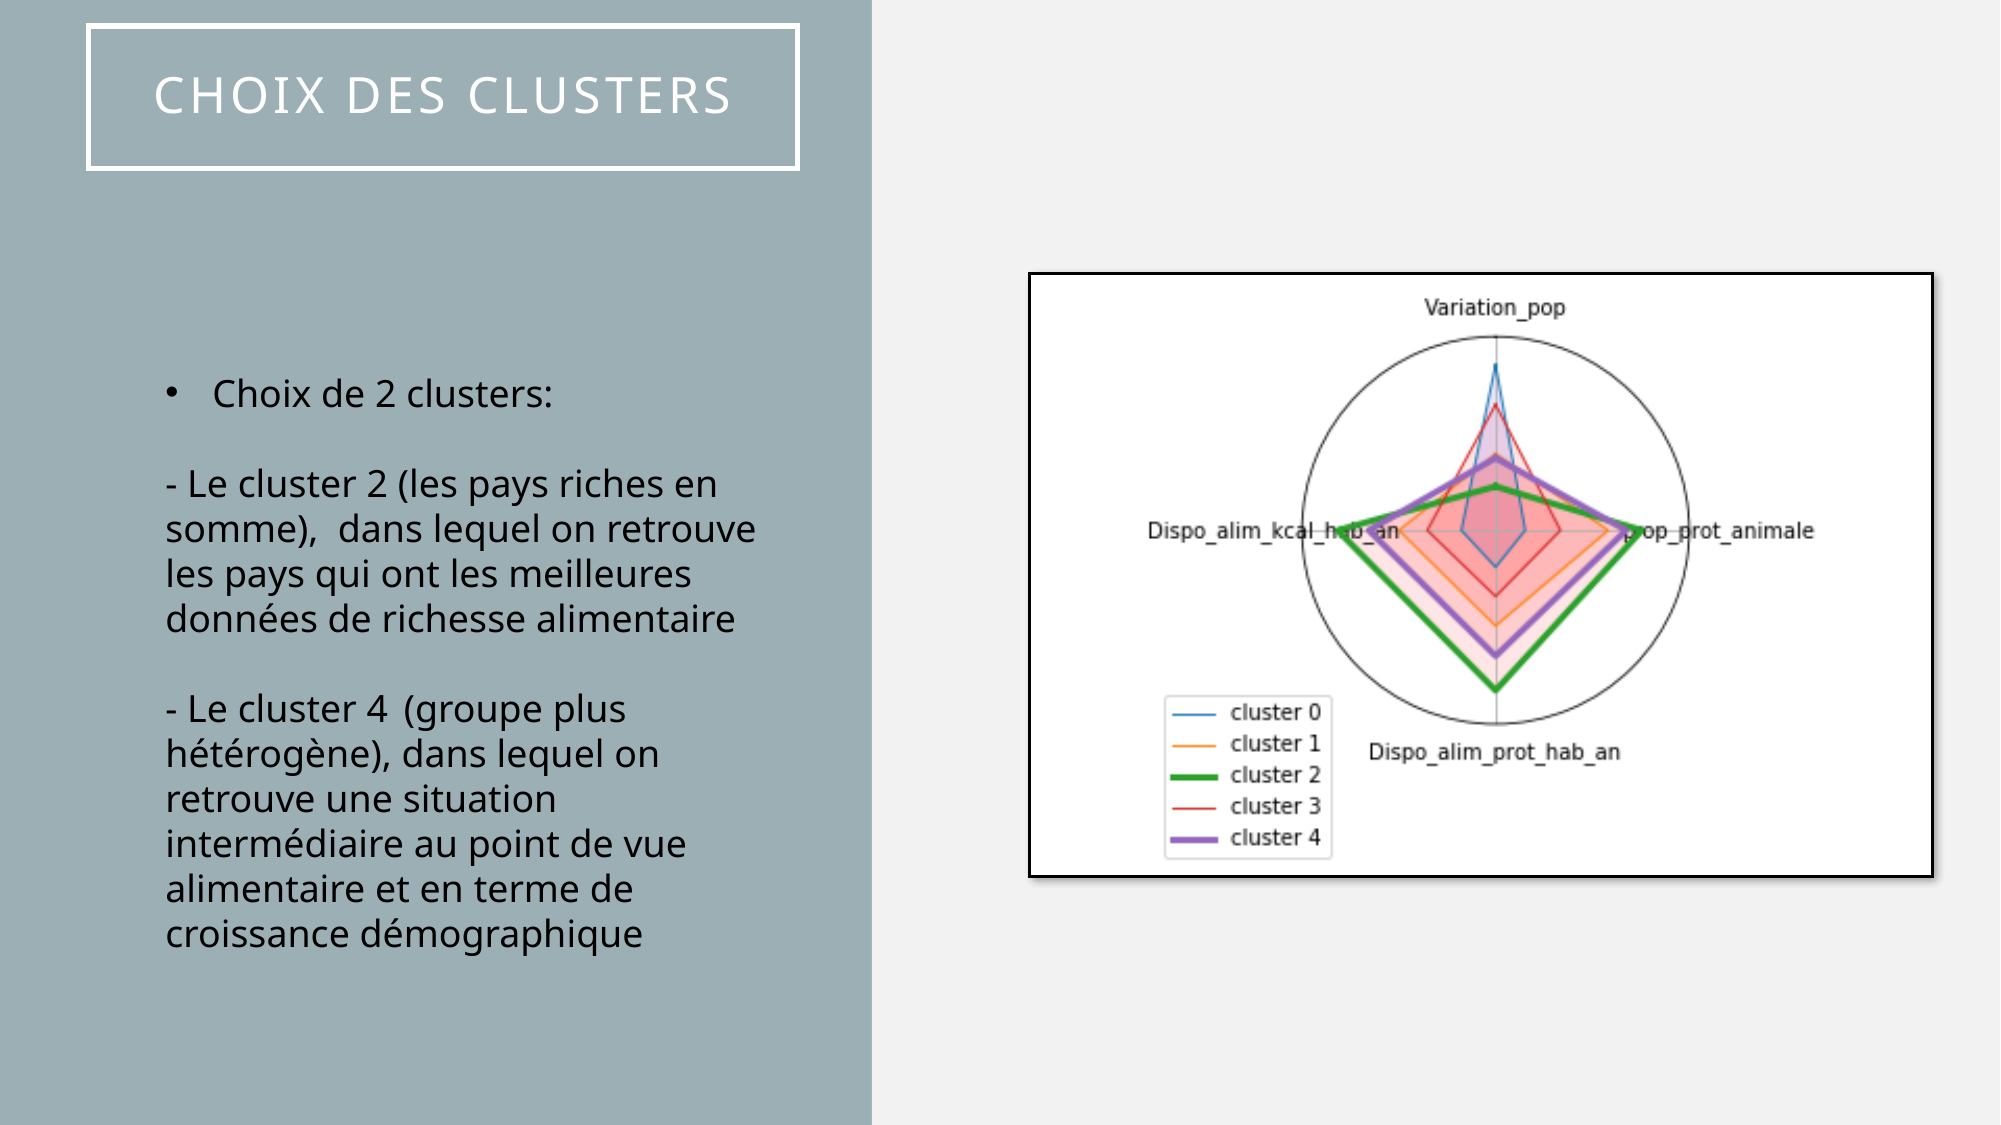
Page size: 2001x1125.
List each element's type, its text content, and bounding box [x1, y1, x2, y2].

text_box Choix de 2 clusters: - Le cluster 2 (les pays riches en somme), dans lequel on retrouve les pays qui ont les meilleures données de richesse alimentaire - Le cluster 4 (groupe plus hétérogène), dans lequel on retrouve une situation intermédiaire au point de vue alimentaire et en terme de croissance démographique [150, 362, 798, 962]
title Choix des clusters [86, 23, 800, 171]
text_box [871, 0, 2000, 1125]
picture [1031, 274, 1932, 875]
